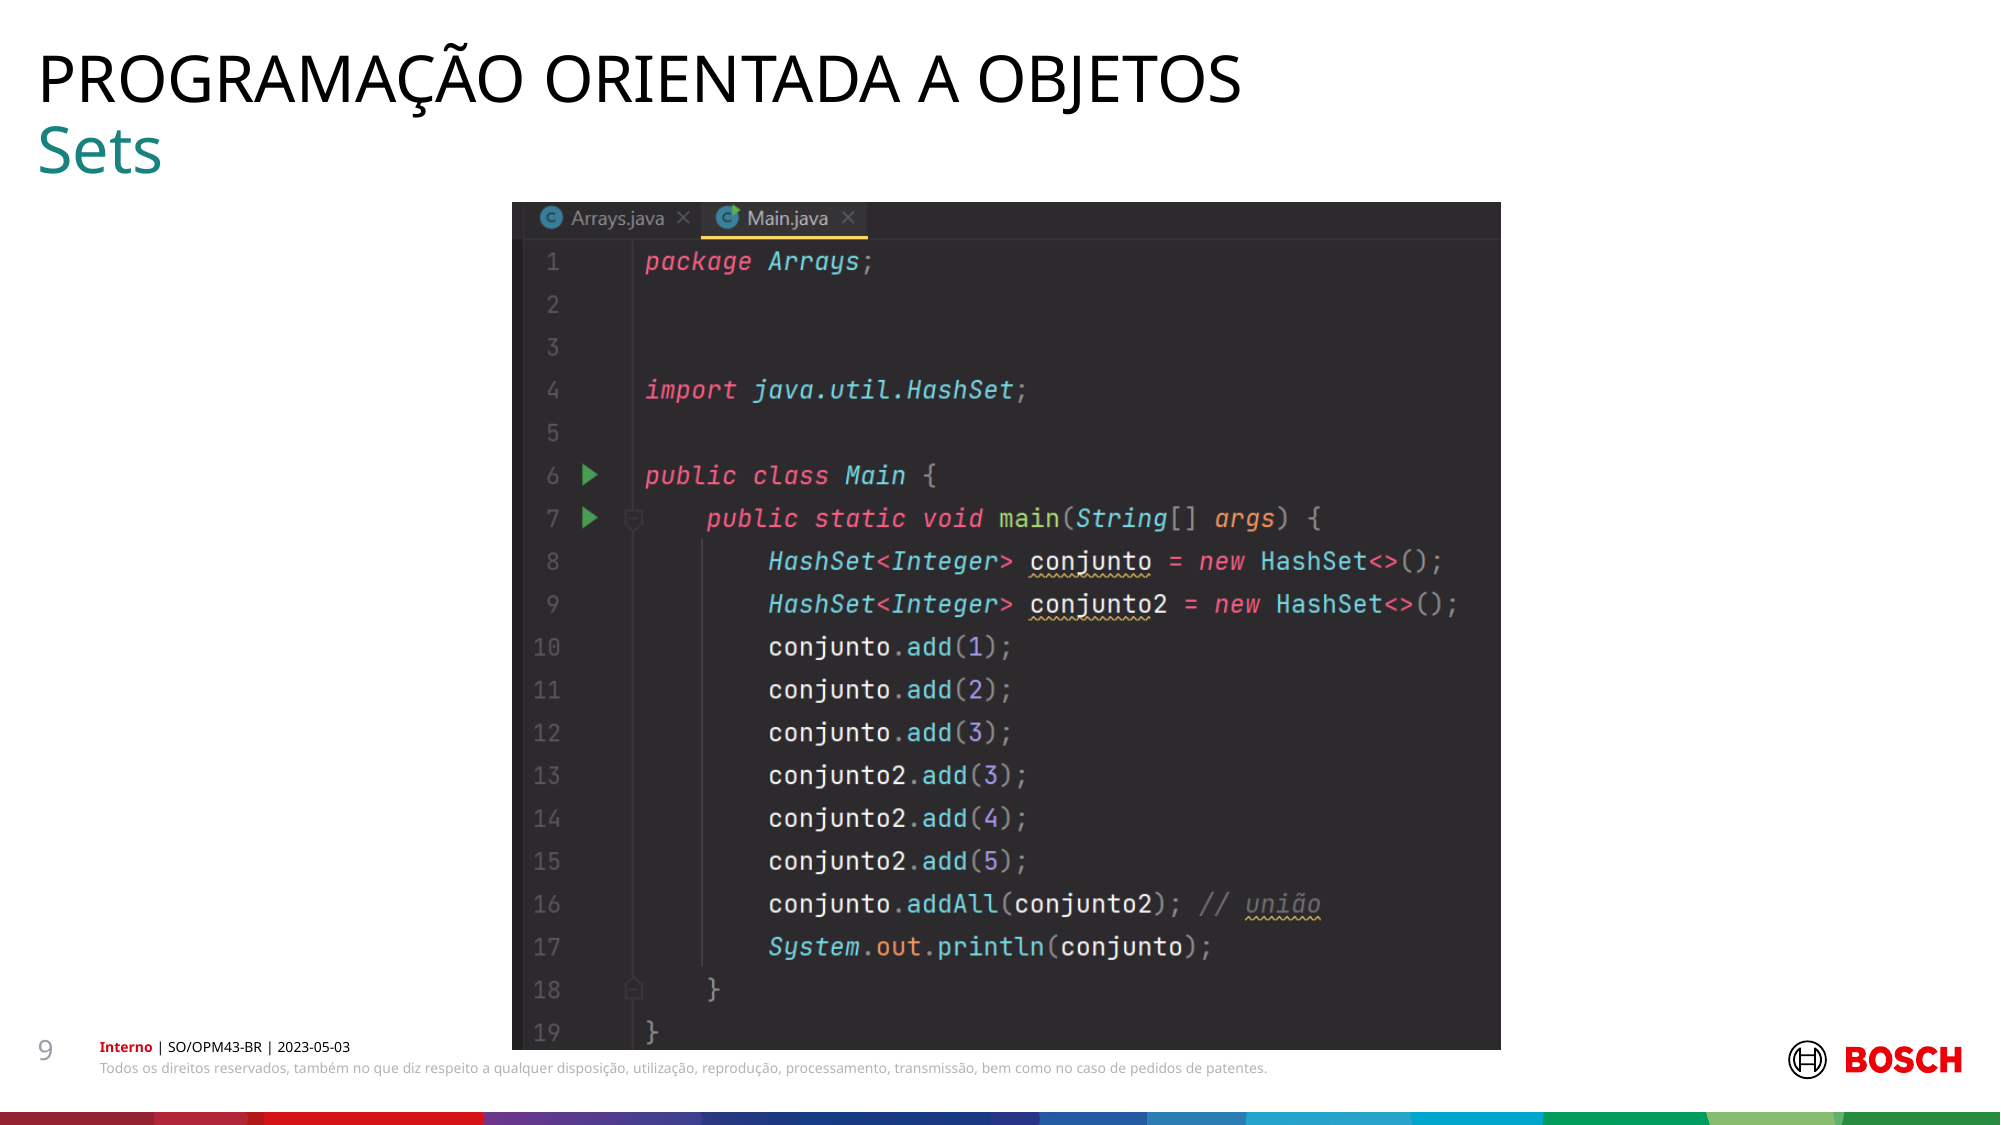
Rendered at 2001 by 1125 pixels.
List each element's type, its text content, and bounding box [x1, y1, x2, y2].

picture [0, 1112, 1411, 1125]
list PROGRAMAÇÃO ORIENTADA A OBJETOS [37, 47, 1963, 119]
title Sets [37, 119, 1963, 189]
slide_number 9 [37, 1033, 90, 1108]
picture [1542, 1112, 2000, 1125]
picture [512, 202, 1501, 1050]
